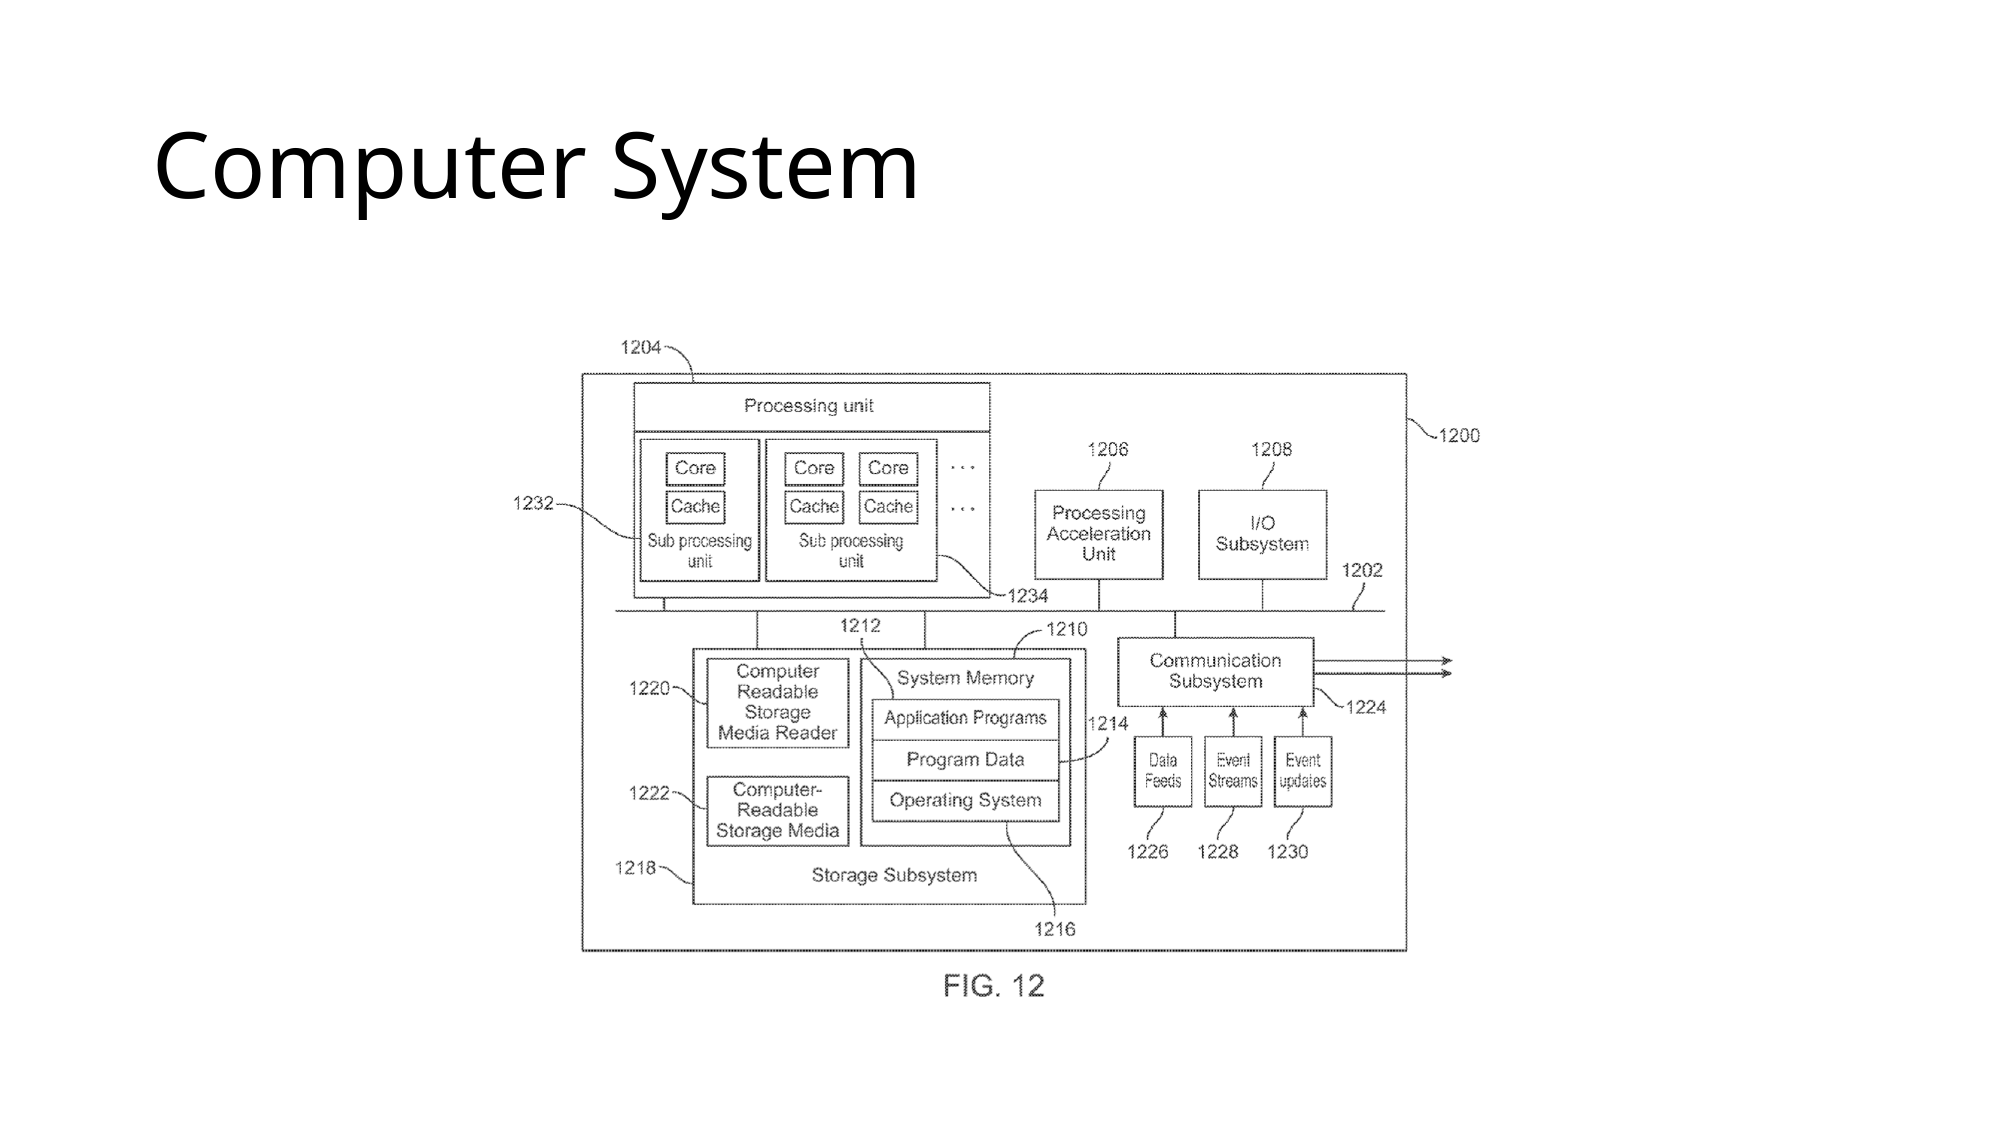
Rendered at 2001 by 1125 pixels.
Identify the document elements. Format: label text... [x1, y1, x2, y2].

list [498, 298, 1502, 1014]
title Computer System [137, 59, 1863, 278]
